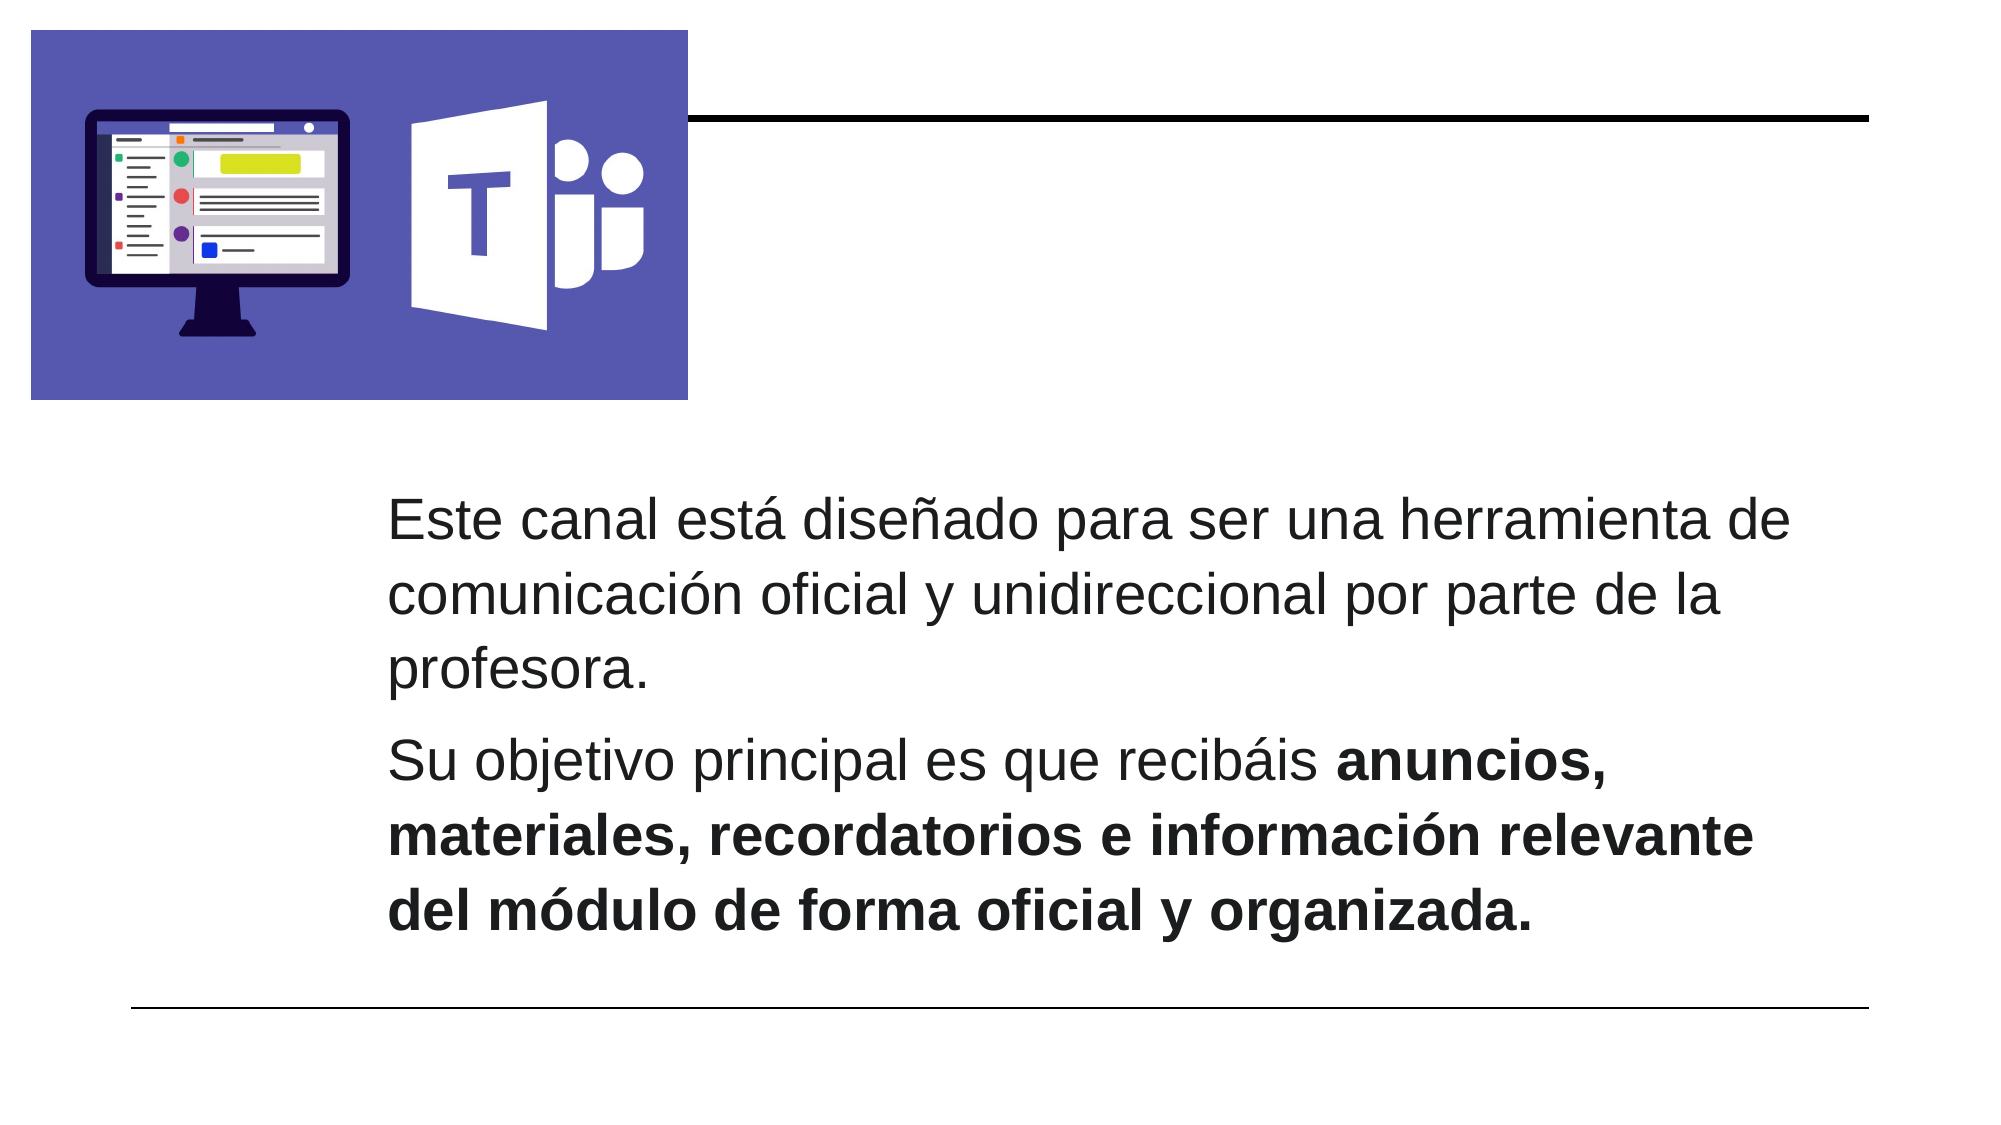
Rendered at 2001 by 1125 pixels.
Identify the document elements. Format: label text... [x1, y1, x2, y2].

text_box Este canal está diseñado para ser una herramienta de comunicación oficial y unidireccional por parte de la profesora. Su objetivo principal es que recibáis anuncios, materiales, recordatorios e información relevante del módulo de forma oficial y organizada. [372, 468, 1824, 950]
picture [31, 30, 688, 400]
